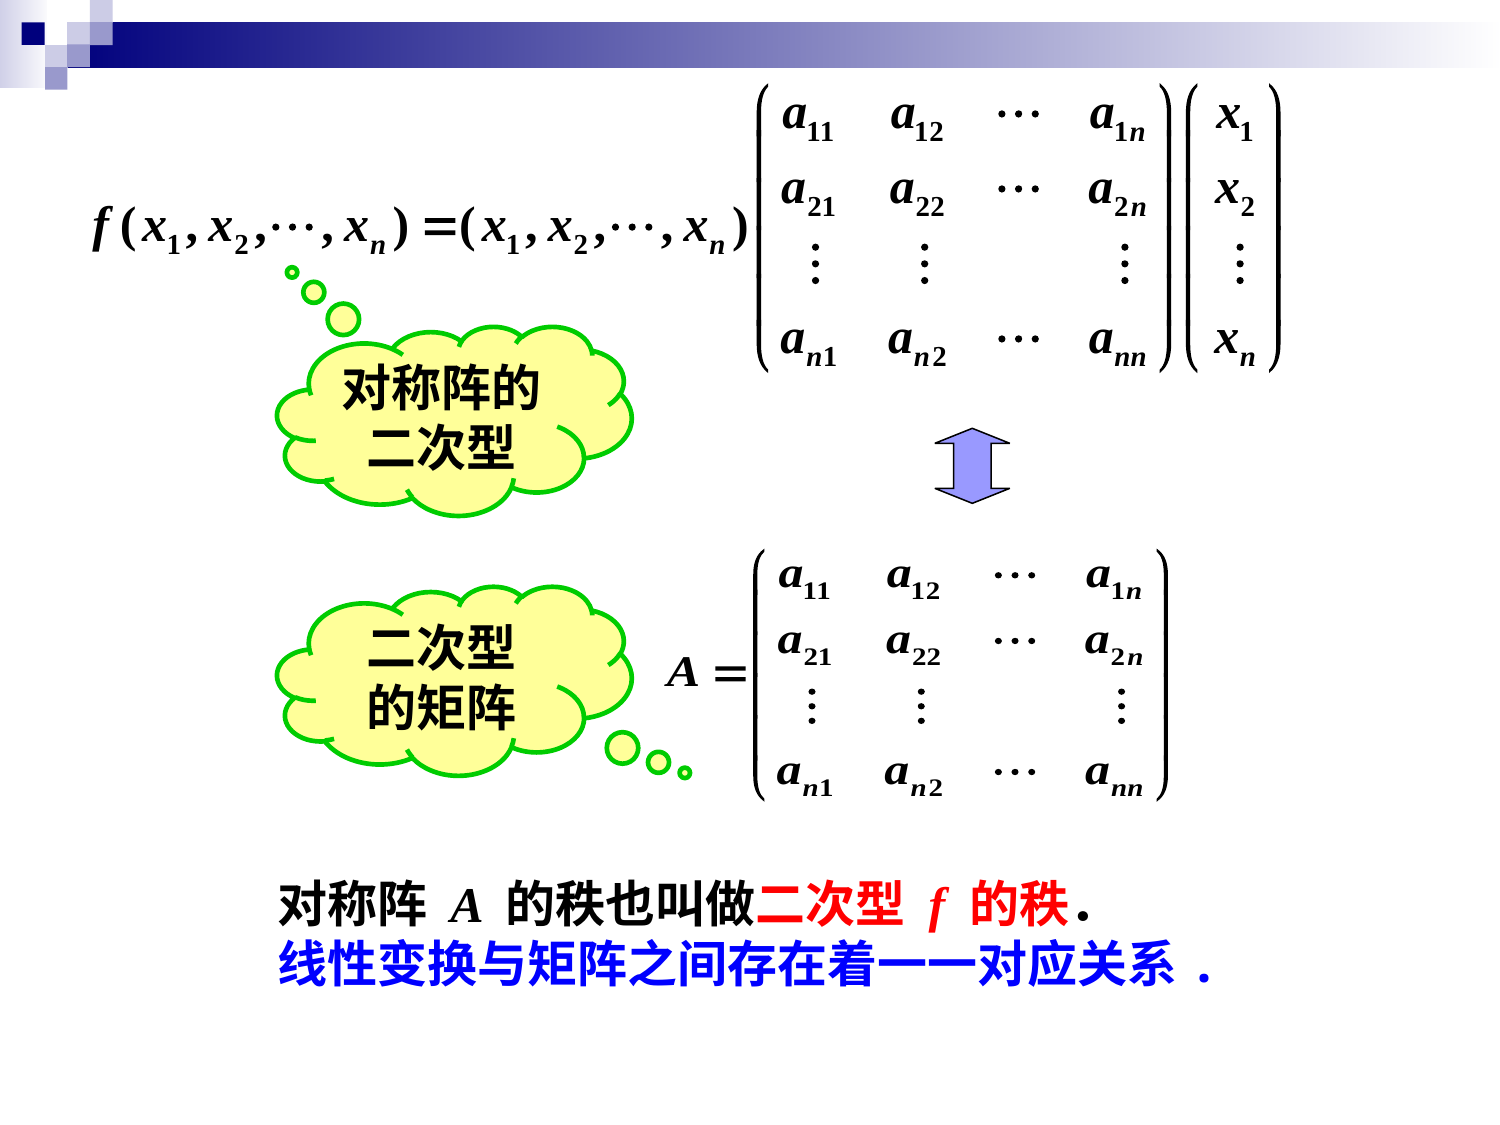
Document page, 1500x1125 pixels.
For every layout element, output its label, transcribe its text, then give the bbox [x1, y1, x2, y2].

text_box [74, 74, 1297, 384]
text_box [655, 540, 1182, 811]
text_box 二次型 的矩阵 [276, 586, 632, 776]
text_box 对称阵的 二次型 [276, 393, 632, 516]
text_box 对称阵 A 的秩也叫做二次型 f 的秩． 线性变换与矩阵之间存在着一一对应关系. [262, 865, 1234, 1001]
text_box [934, 428, 1010, 504]
text_box 二次型 的矩阵 [606, 732, 639, 764]
